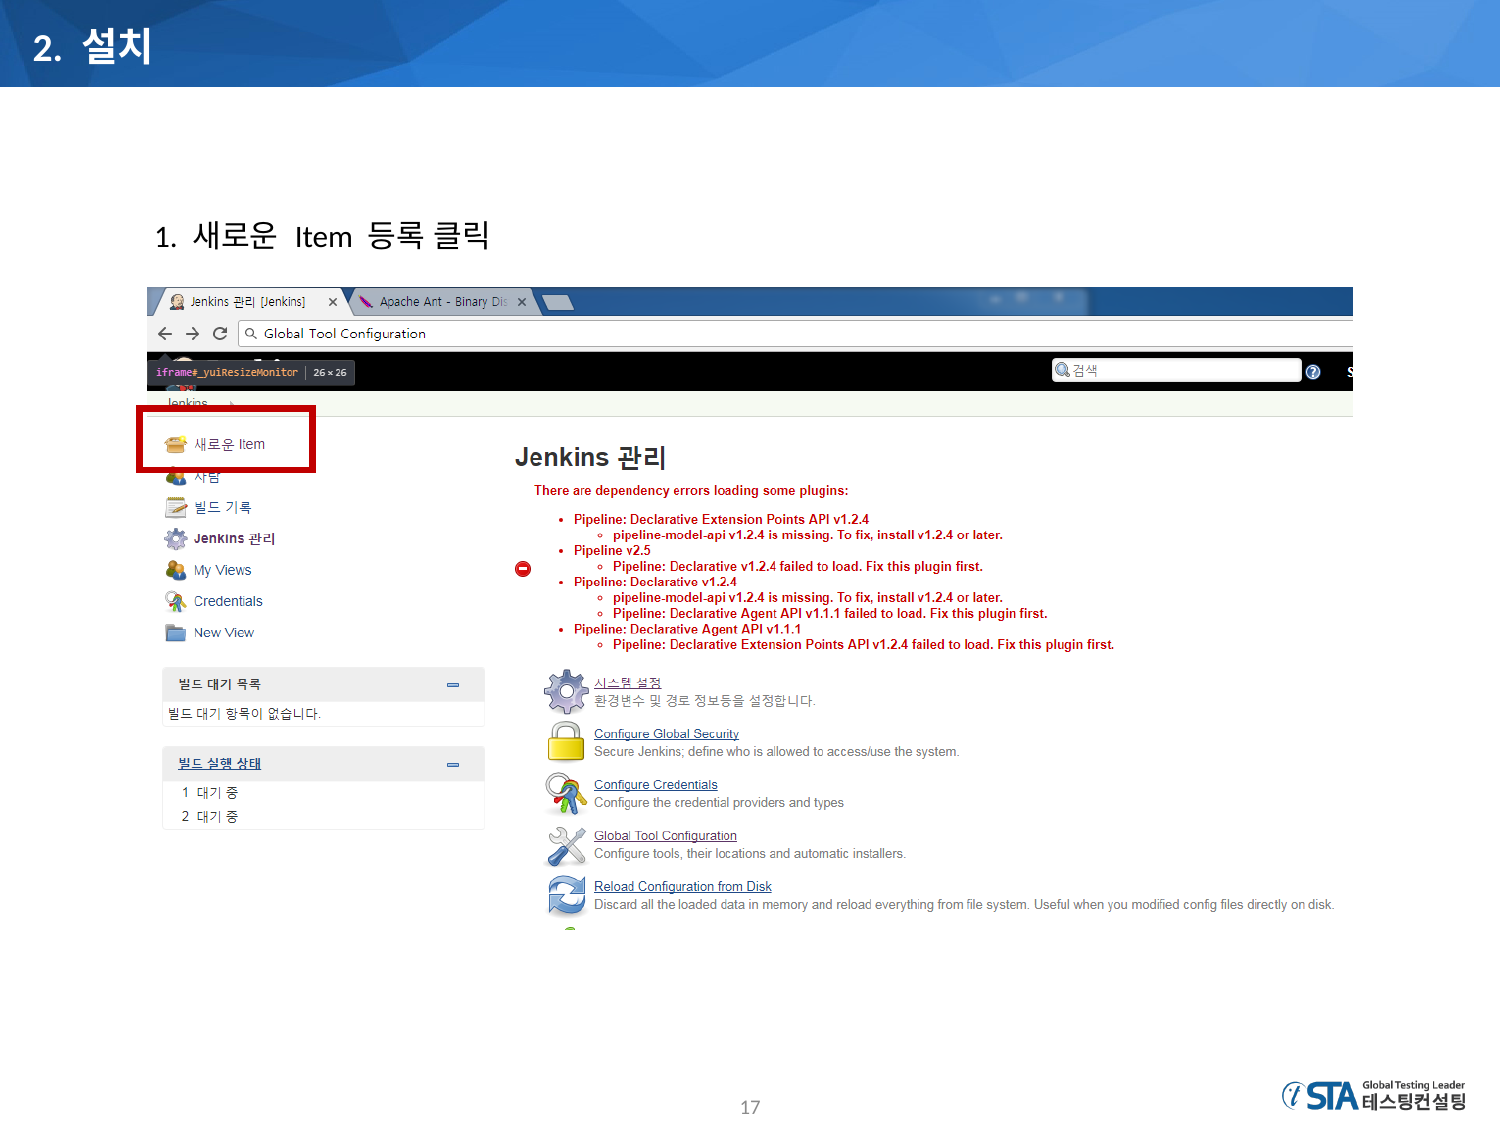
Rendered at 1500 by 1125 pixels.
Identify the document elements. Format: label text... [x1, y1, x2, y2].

text_box [138, 408, 147, 471]
picture [0, 0, 1500, 87]
title 2. 설치 [17, 13, 1131, 85]
picture [147, 287, 1353, 930]
slide_number 17 [581, 1076, 919, 1125]
picture [1281, 1079, 1466, 1111]
text_box 1. 새로운 Item 등록 클릭 [139, 190, 937, 262]
